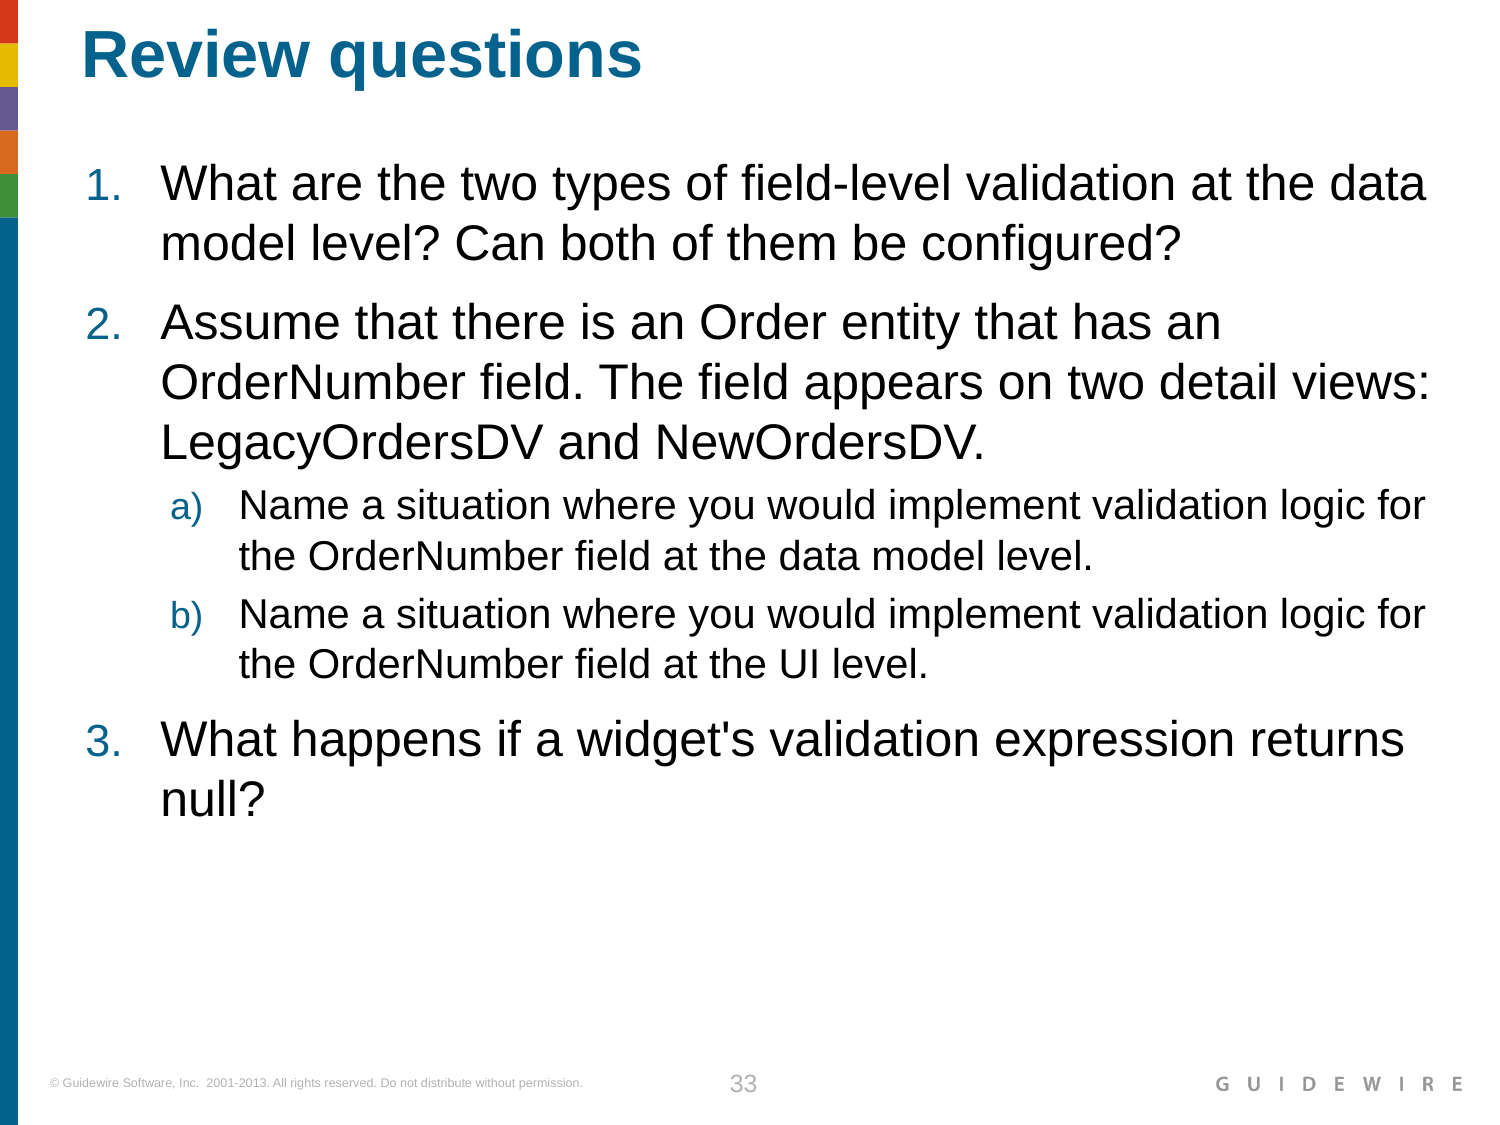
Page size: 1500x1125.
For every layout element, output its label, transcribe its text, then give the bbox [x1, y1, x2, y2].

title Review questions [81, 19, 1446, 142]
picture [1215, 1073, 1480, 1096]
list What are the two types of field-level validation at the data model level? Can both of them be configured? Assume that there is an Order entity that has an OrderNumber field. The field appears on two detail views: LegacyOrdersDV and NewOrdersDV. Name a situation where you would implement validation logic for the OrderNumber field at the data model level. Name a situation where you would implement validation logic for the OrderNumber field at the UI level. What happens if a widget's validation expression returns null? [85, 149, 1451, 1050]
